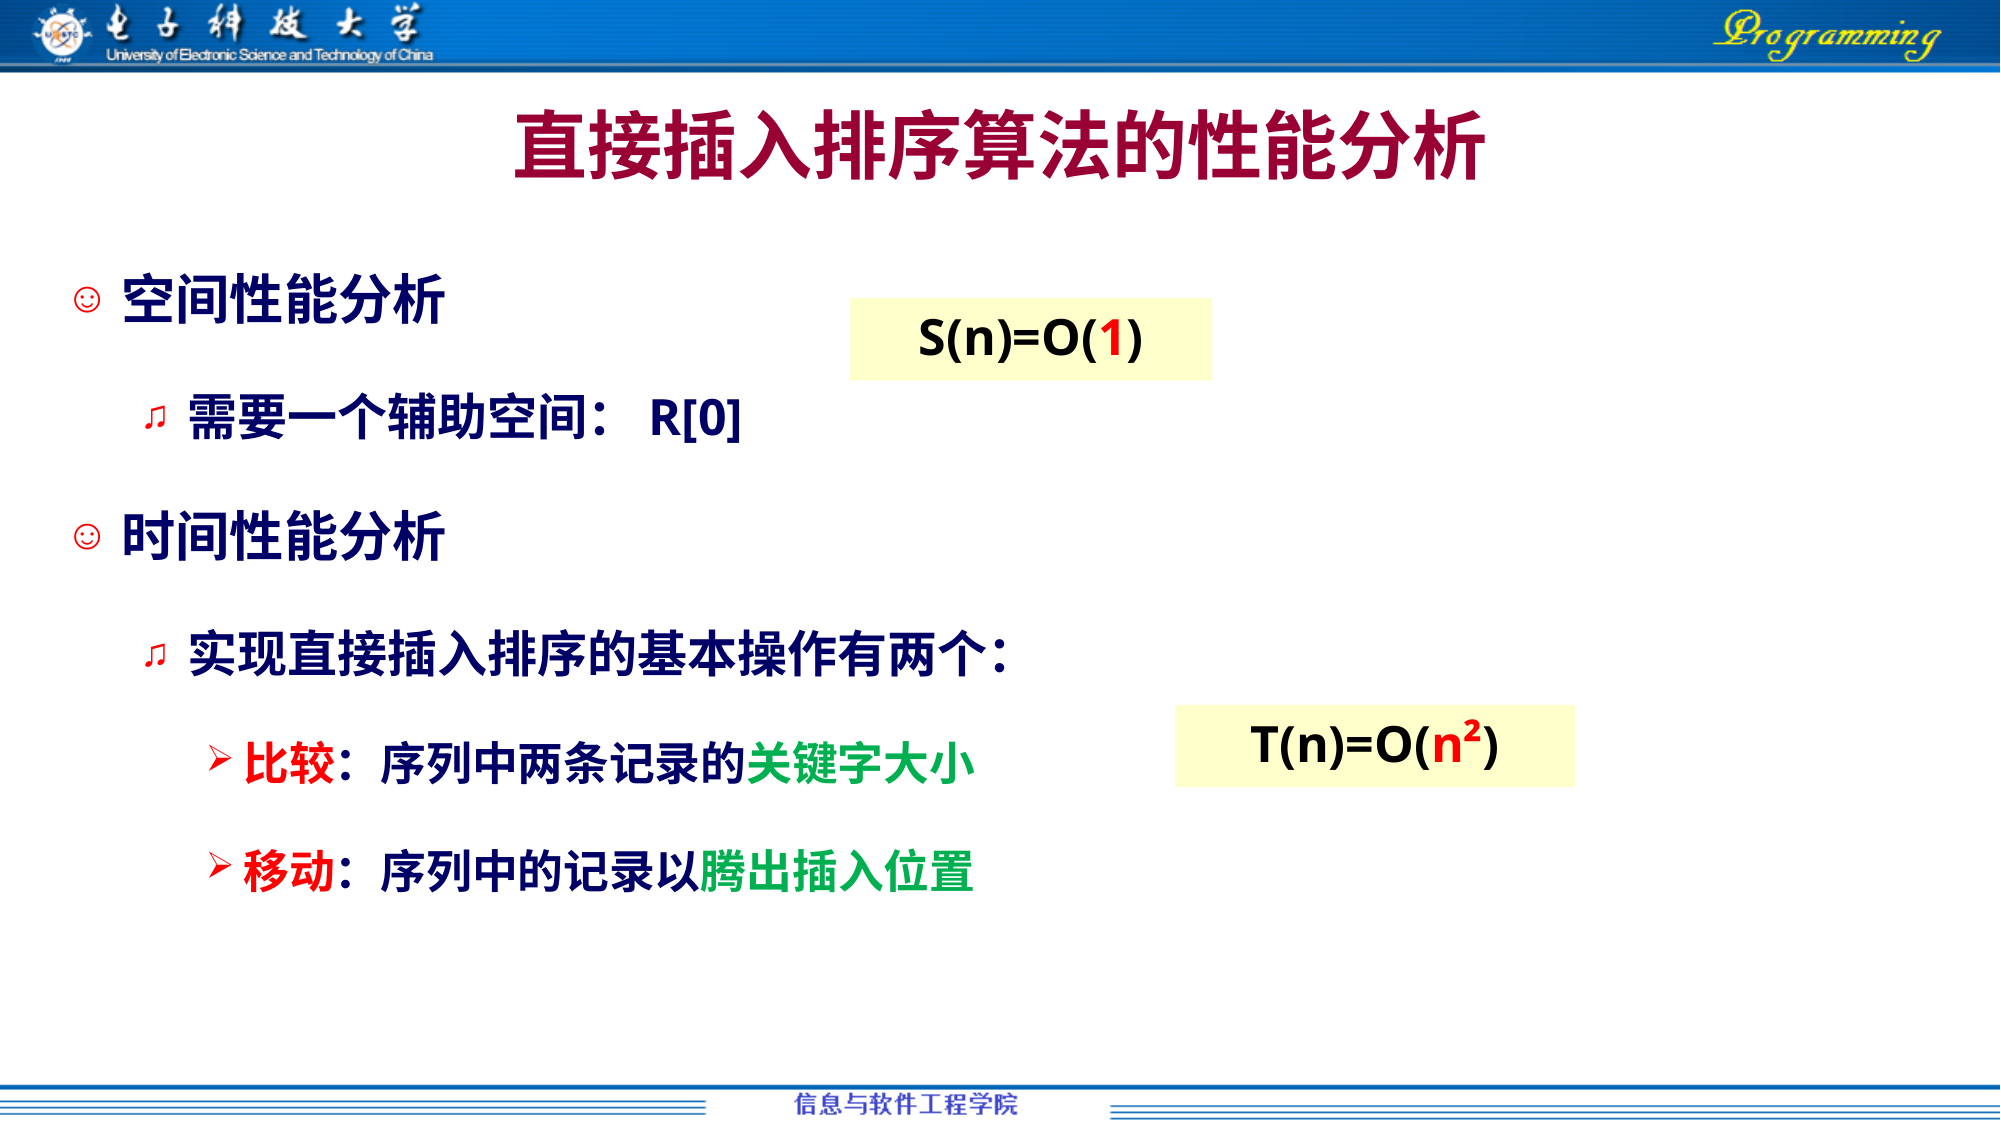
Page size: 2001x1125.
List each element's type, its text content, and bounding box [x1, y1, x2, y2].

text_box T(n)=O(n²) [1175, 704, 1575, 788]
picture [0, 0, 2000, 1125]
list 空间性能分析 需要一个辅助空间：R[0] 时间性能分析 实现直接插入排序的基本操作有两个： 比较：序列中两条记录的关键字大小 移动：序列中的记录以腾出插入位置 [50, 224, 1950, 1075]
text_box S(n)=O(1) [849, 298, 1213, 381]
title 直接插入排序算法的性能分析 [150, 87, 1850, 200]
